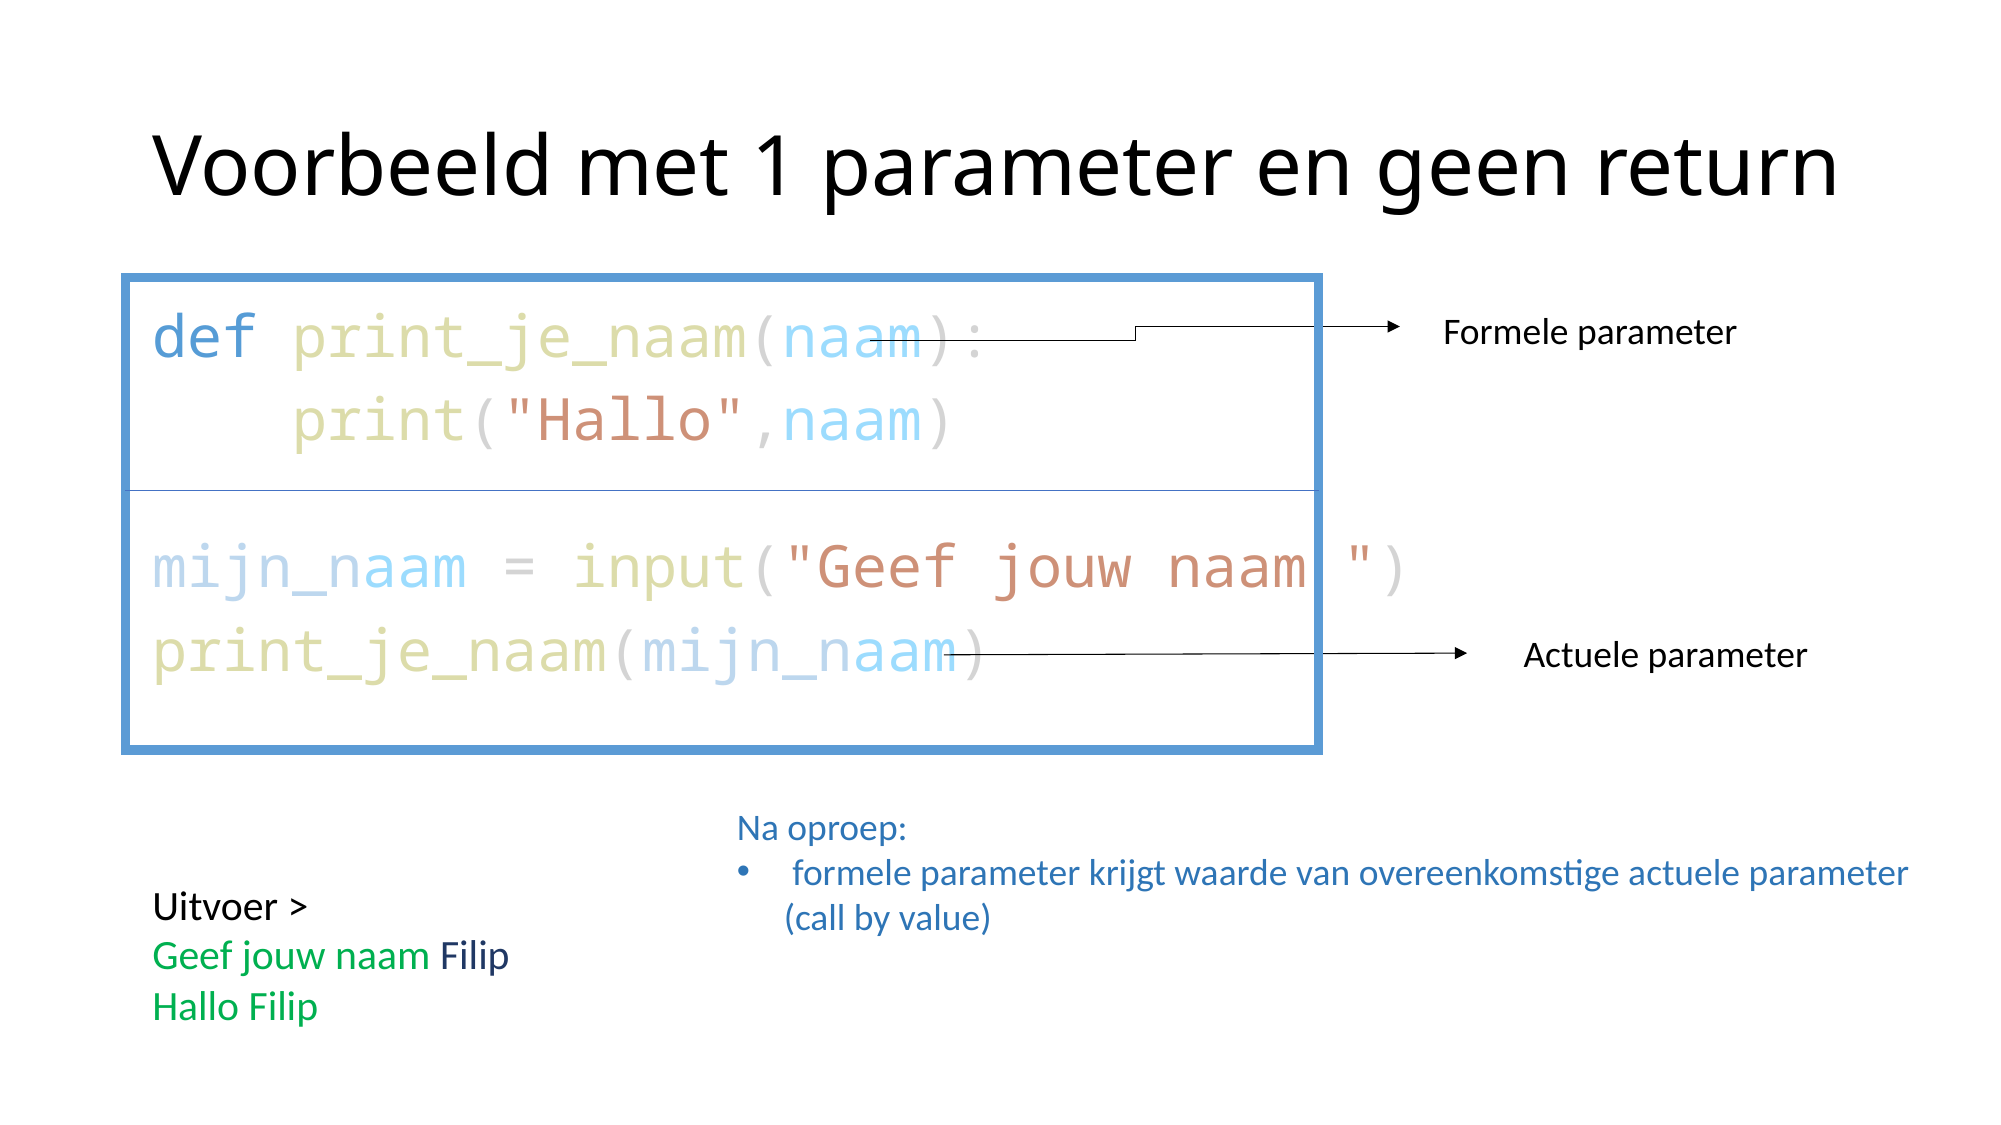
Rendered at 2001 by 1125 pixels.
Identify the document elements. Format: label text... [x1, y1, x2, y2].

text_box [124, 276, 1320, 751]
text_box Actuele parameter [1508, 622, 1824, 683]
list def print_je_naam(naam): print("Hallo",naam) mijn_naam = input("Geef jouw naam ") print_je_naam(mijn_naam) [1320, 299, 1863, 723]
title Voorbeeld met 1 parameter en geen return [137, 59, 1950, 278]
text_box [870, 326, 1400, 341]
text_box Uitvoer > Geef jouw naam Filip Hallo Filip [137, 870, 564, 1081]
text_box Formele parameter [1428, 299, 1753, 360]
text_box Na oproep: formele parameter krijgt waarde van overeenkomstige actuele parameter (call by value) [721, 795, 1990, 1036]
